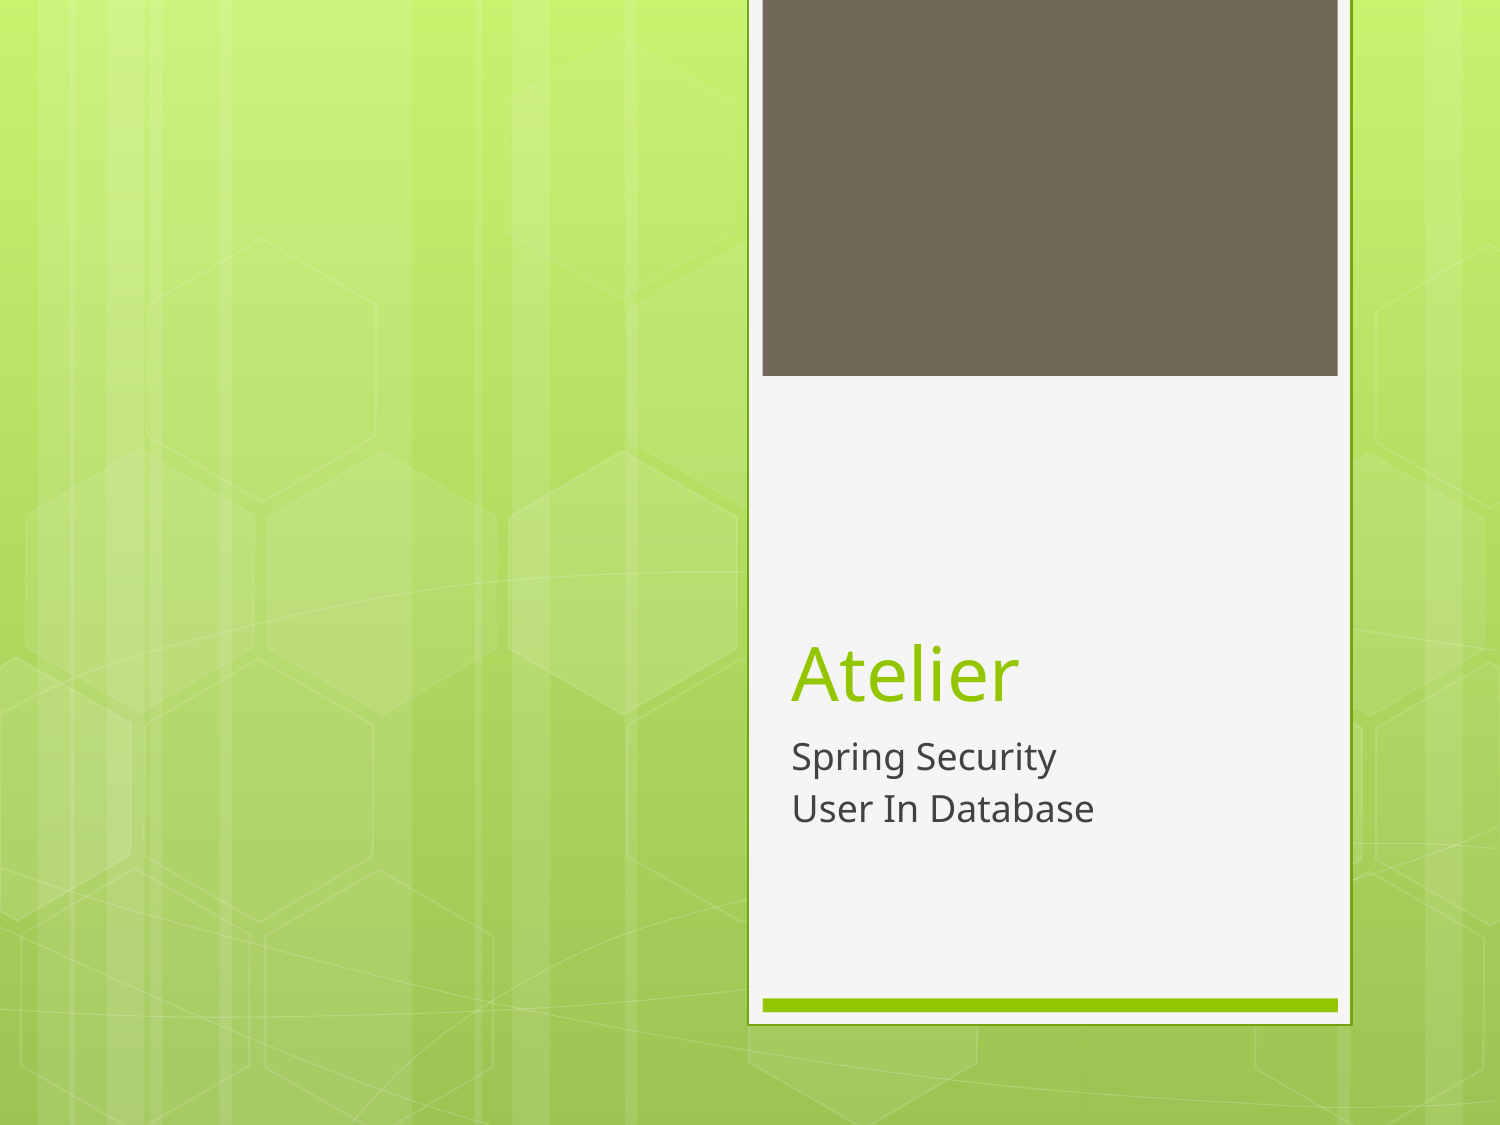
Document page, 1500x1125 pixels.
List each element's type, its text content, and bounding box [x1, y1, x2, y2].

title Atelier [776, 444, 1320, 724]
subtitle Spring Security User In Database [776, 725, 1320, 933]
